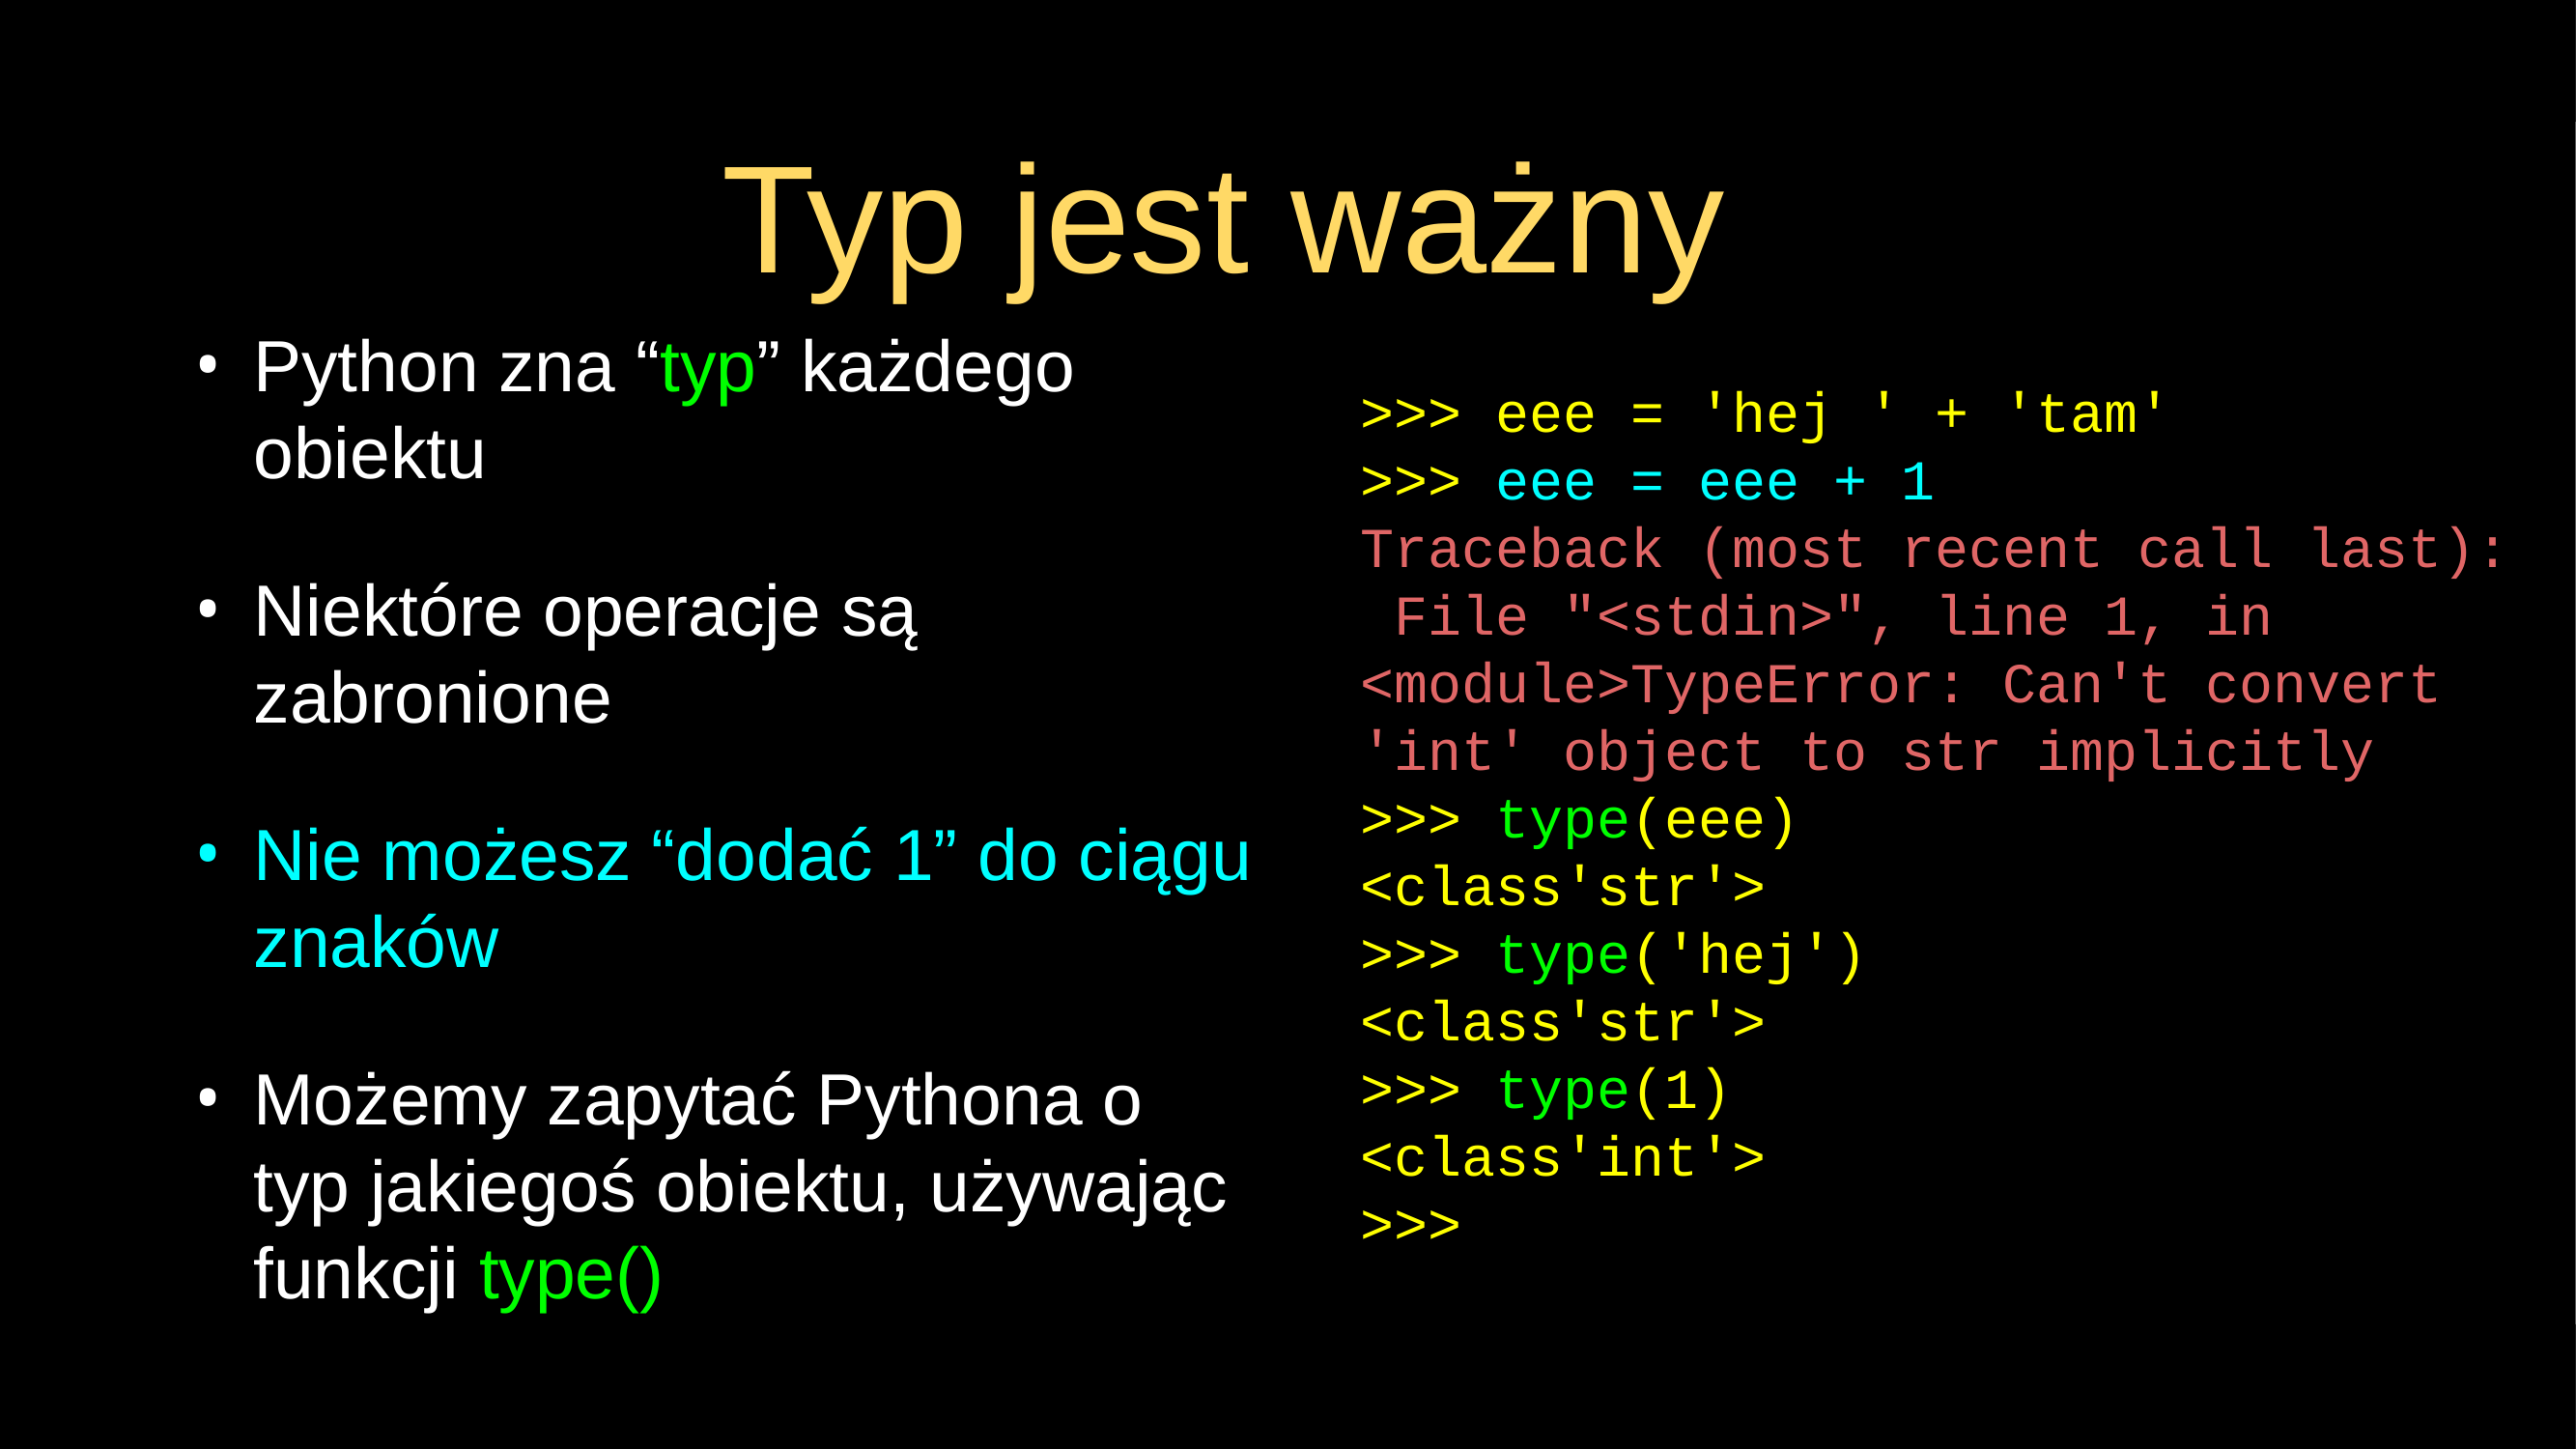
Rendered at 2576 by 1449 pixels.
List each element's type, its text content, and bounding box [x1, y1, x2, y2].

list Python zna “typ” każdego obiektu Niektóre operacje są zabronione Nie możesz “dodać 1” do ciągu znaków Możemy zapytać Pythona o typ jakiegoś obiektu, używając funkcji type() [128, 338, 1265, 1294]
title Typ jest ważny [128, 124, 2319, 300]
text_box >>> eee = 'hej ' + 'tam' >>> eee = eee + 1 Traceback (most recent call last): File "<stdin>", line 1, in <module>TypeError: Can't convert 'int' object to str implicitly >>> type(eee) <class'str'> >>> type('hej') <class'str'> >>> type(1) <class'int'> >>> [1360, 335, 2520, 1294]
